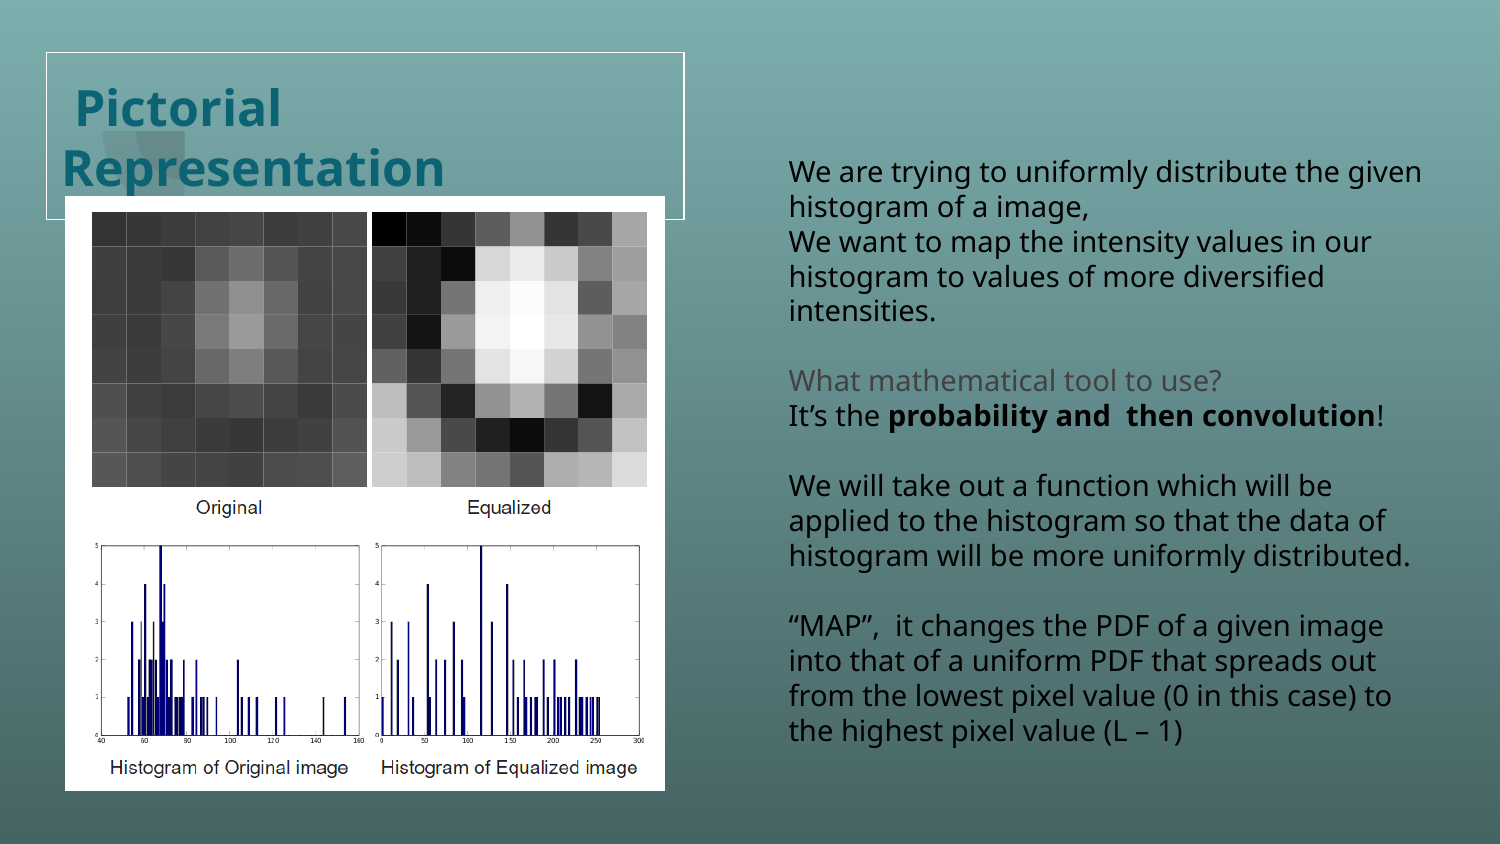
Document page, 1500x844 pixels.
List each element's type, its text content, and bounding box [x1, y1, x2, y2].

text_box We are trying to uniformly distribute the given histogram of a image, We want to map the intensity values in our histogram to values of more diversified intensities. What mathematical tool to use? It’s the probability and then convolution! We will take out a function which will be applied to the histogram so that the data of histogram will be more uniformly distributed. “MAP”, it changes the PDF of a given image into that of a uniform PDF that spreads out from the lowest pixel value (0 in this case) to the highest pixel value (L – 1) [773, 137, 1453, 763]
picture [65, 195, 665, 792]
title Pictorial Representation [46, 52, 685, 220]
